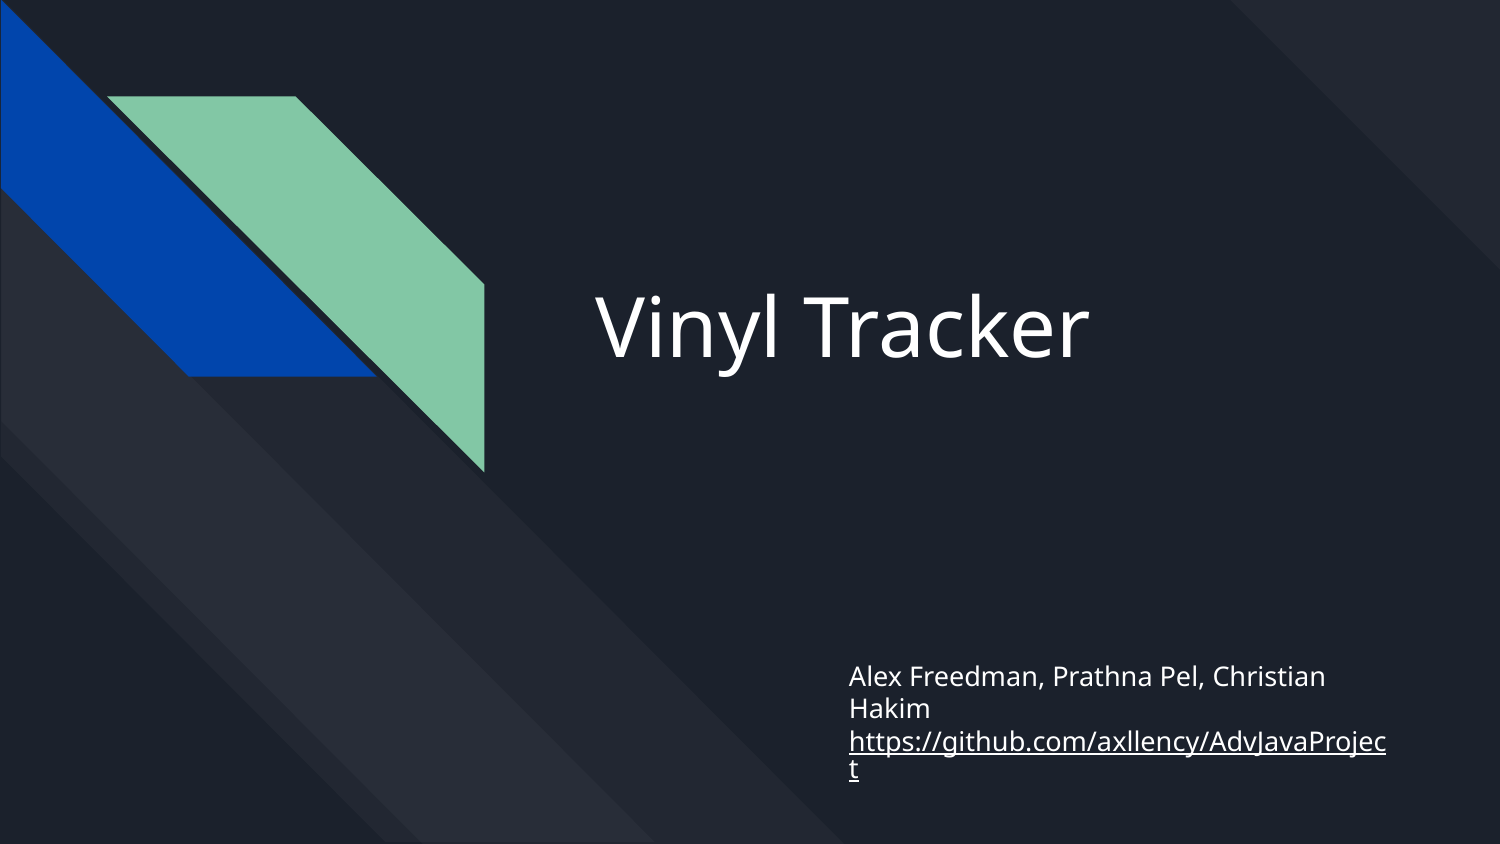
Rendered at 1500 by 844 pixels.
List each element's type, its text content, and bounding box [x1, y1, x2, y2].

title Vinyl Tracker [580, 258, 1404, 518]
subtitle Alex Freedman, Prathna Pel, Christian Hakim https://github.com/axllency/AdvJavaProject [833, 643, 1404, 727]
